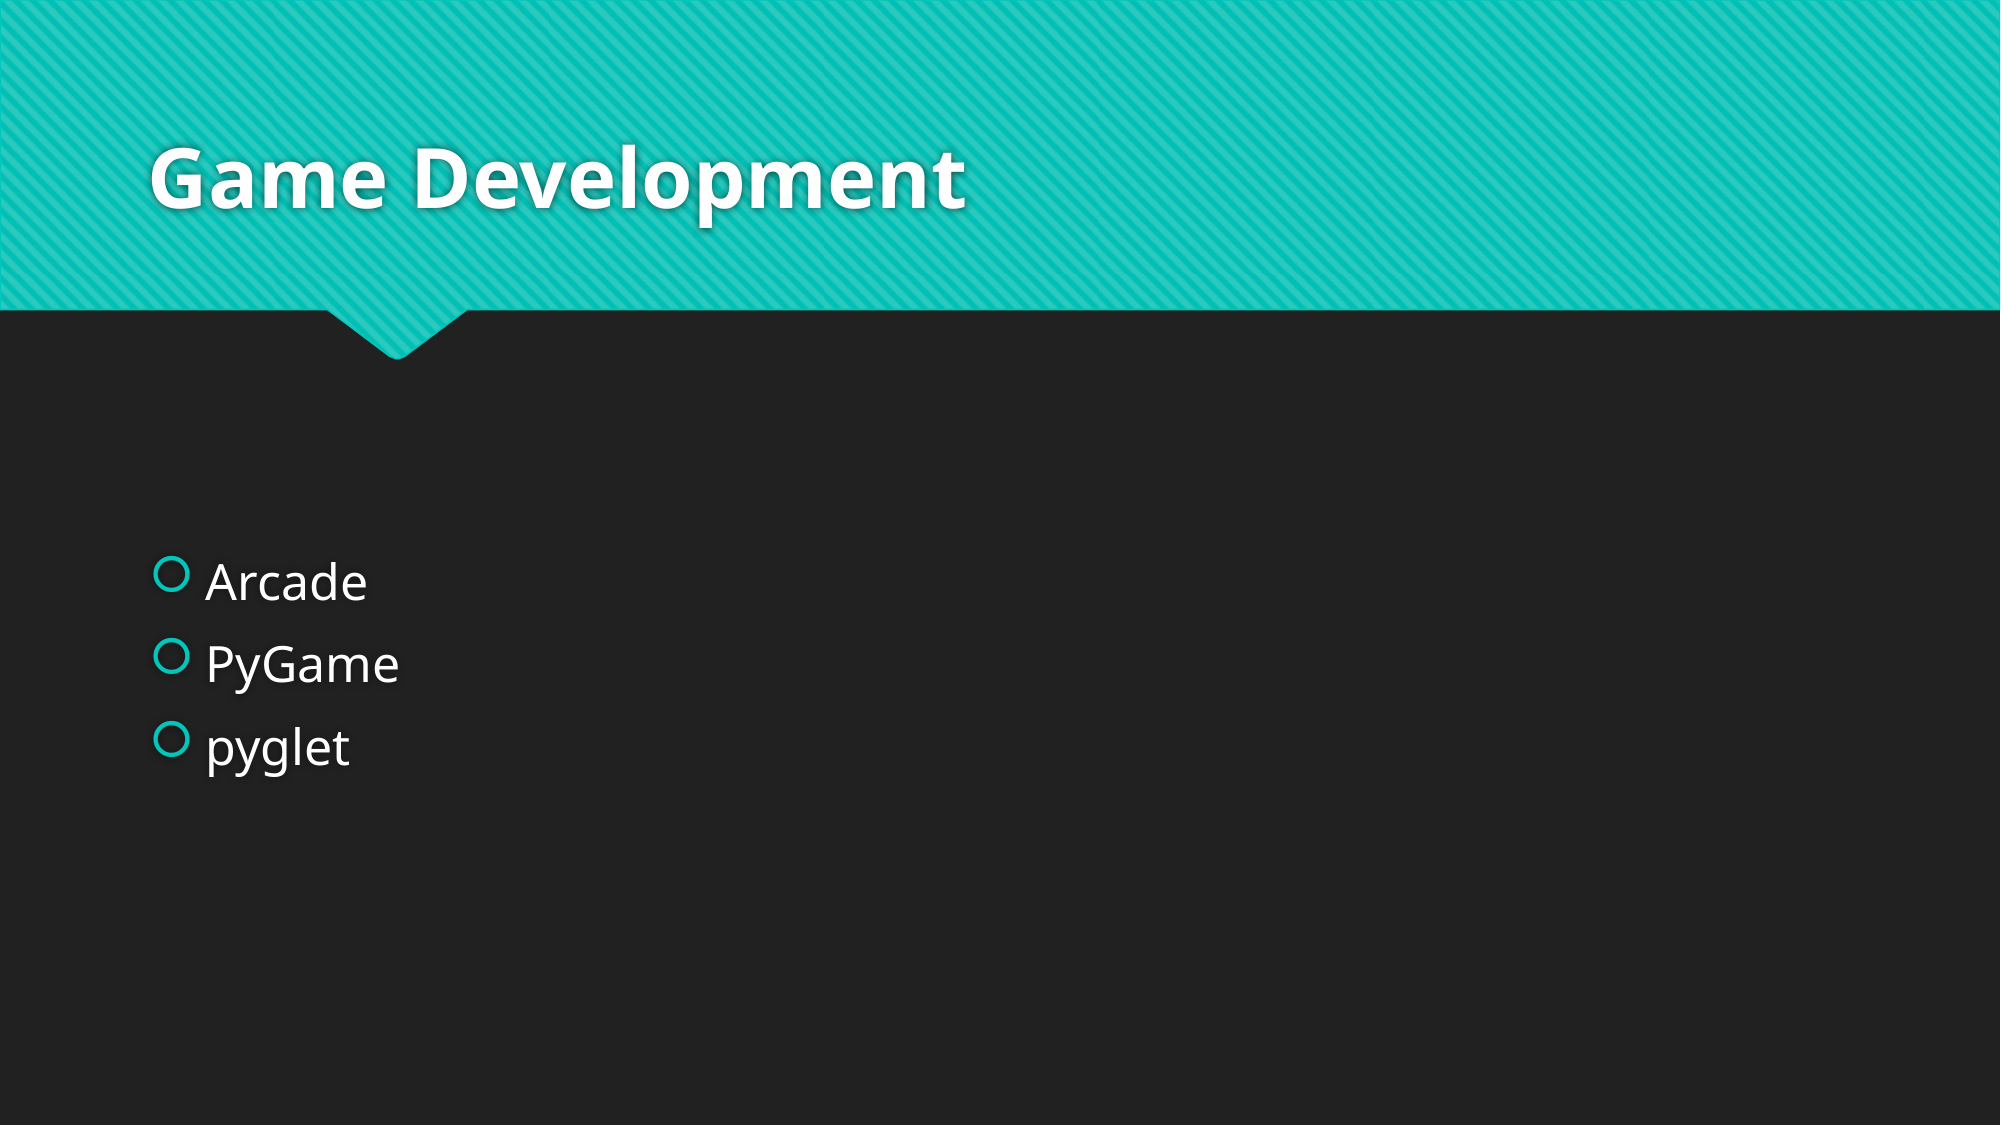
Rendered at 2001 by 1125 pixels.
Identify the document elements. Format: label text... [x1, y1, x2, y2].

title Game Development [132, 73, 1868, 233]
list Arcade PyGame pyglet [134, 364, 1866, 962]
